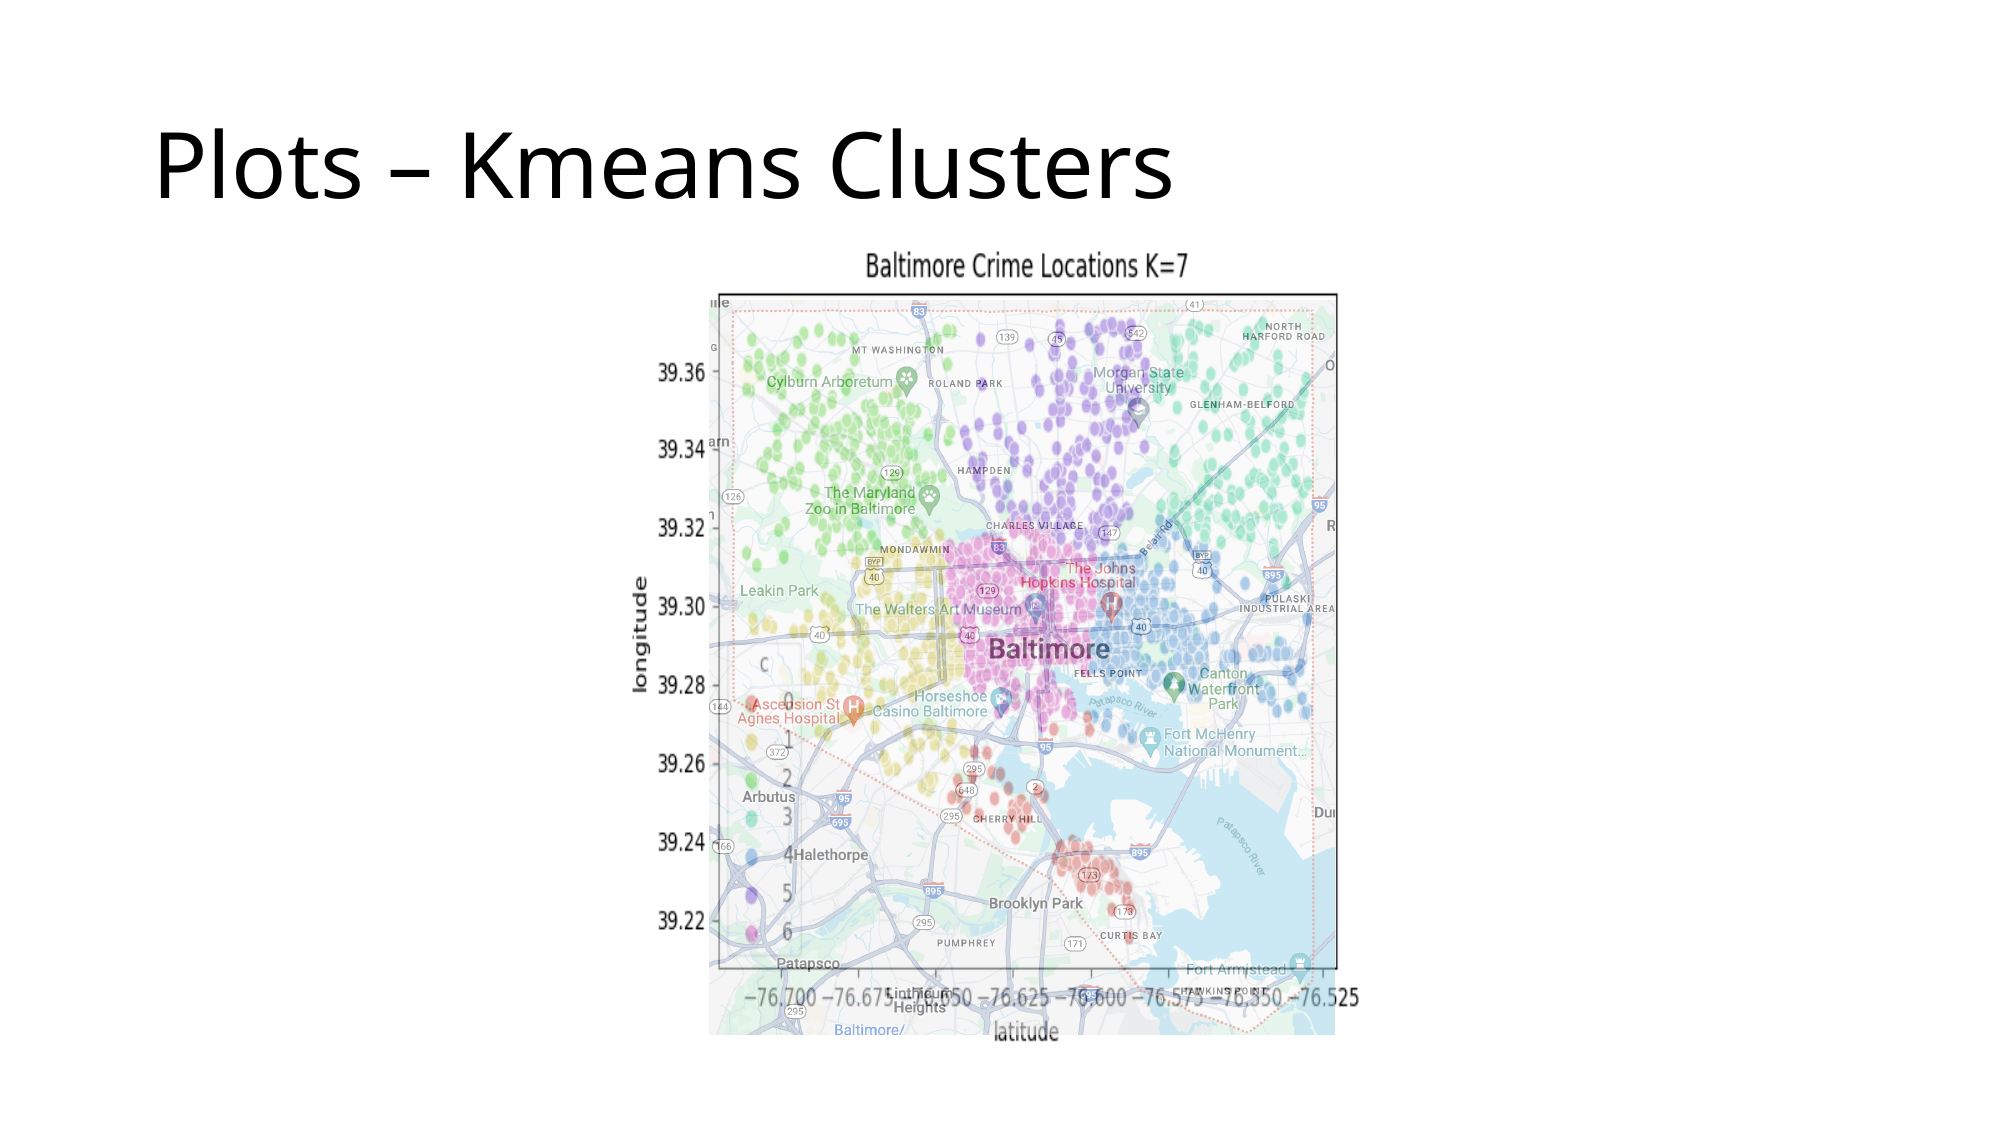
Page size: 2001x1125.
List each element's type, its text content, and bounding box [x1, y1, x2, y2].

title Plots – Kmeans Clusters [137, 59, 1863, 278]
picture [619, 246, 1416, 1066]
